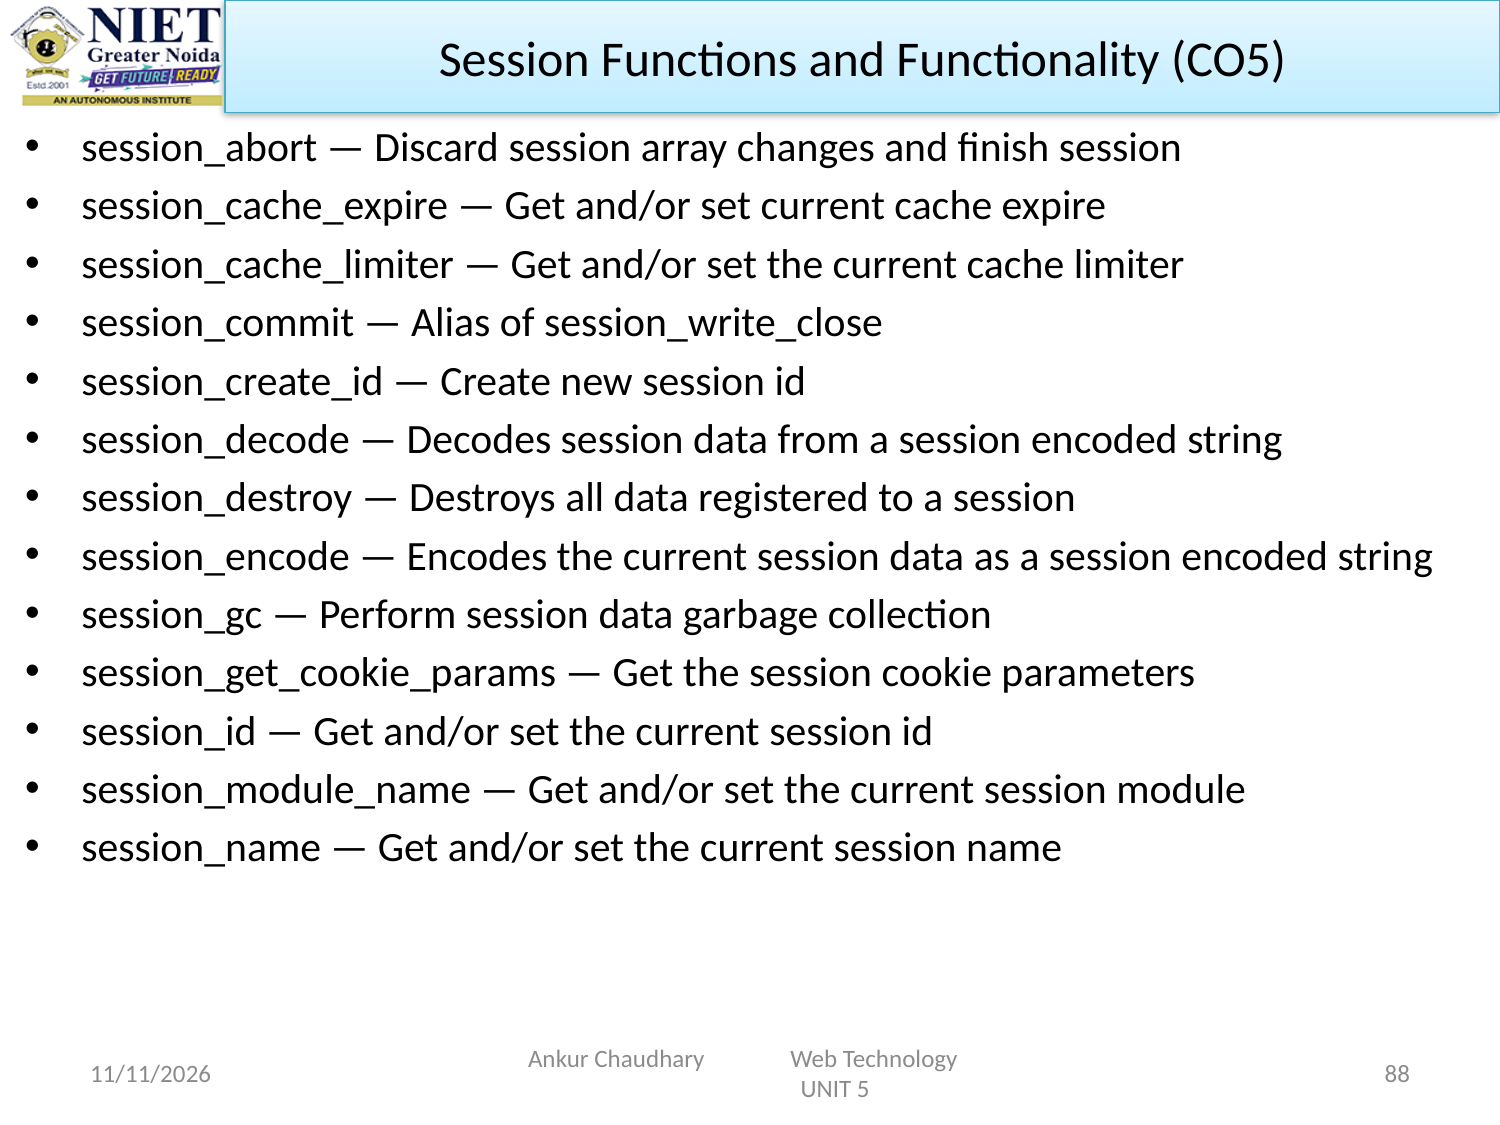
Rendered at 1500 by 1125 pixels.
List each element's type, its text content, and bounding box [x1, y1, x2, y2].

slide_number 88 [1074, 1042, 1425, 1103]
list session_abort — Discard session array changes and finish session session_cache_expire — Get and/or set current cache expire session_cache_limiter — Get and/or set the current cache limiter session_commit — Alias of session_write_close session_create_id — Create new session id session_decode — Decodes session data from a session encoded string session_destroy — Destroys all data registered to a session session_encode — Encodes the current session data as a session encoded string session_gc — Perform session data garbage collection session_get_cookie_params — Get the session cookie parameters session_id — Get and/or set the current session id session_module_name — Get and/or set the current session module session_name — Get and/or set the current session name [10, 113, 1488, 1036]
footer Ankur Chaudhary Web Technology UNIT 5 [512, 1042, 1074, 1103]
text_box Session Functions and Functionality (CO5) [224, 0, 1500, 113]
picture [9, 6, 223, 106]
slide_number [75, 1042, 425, 1103]
